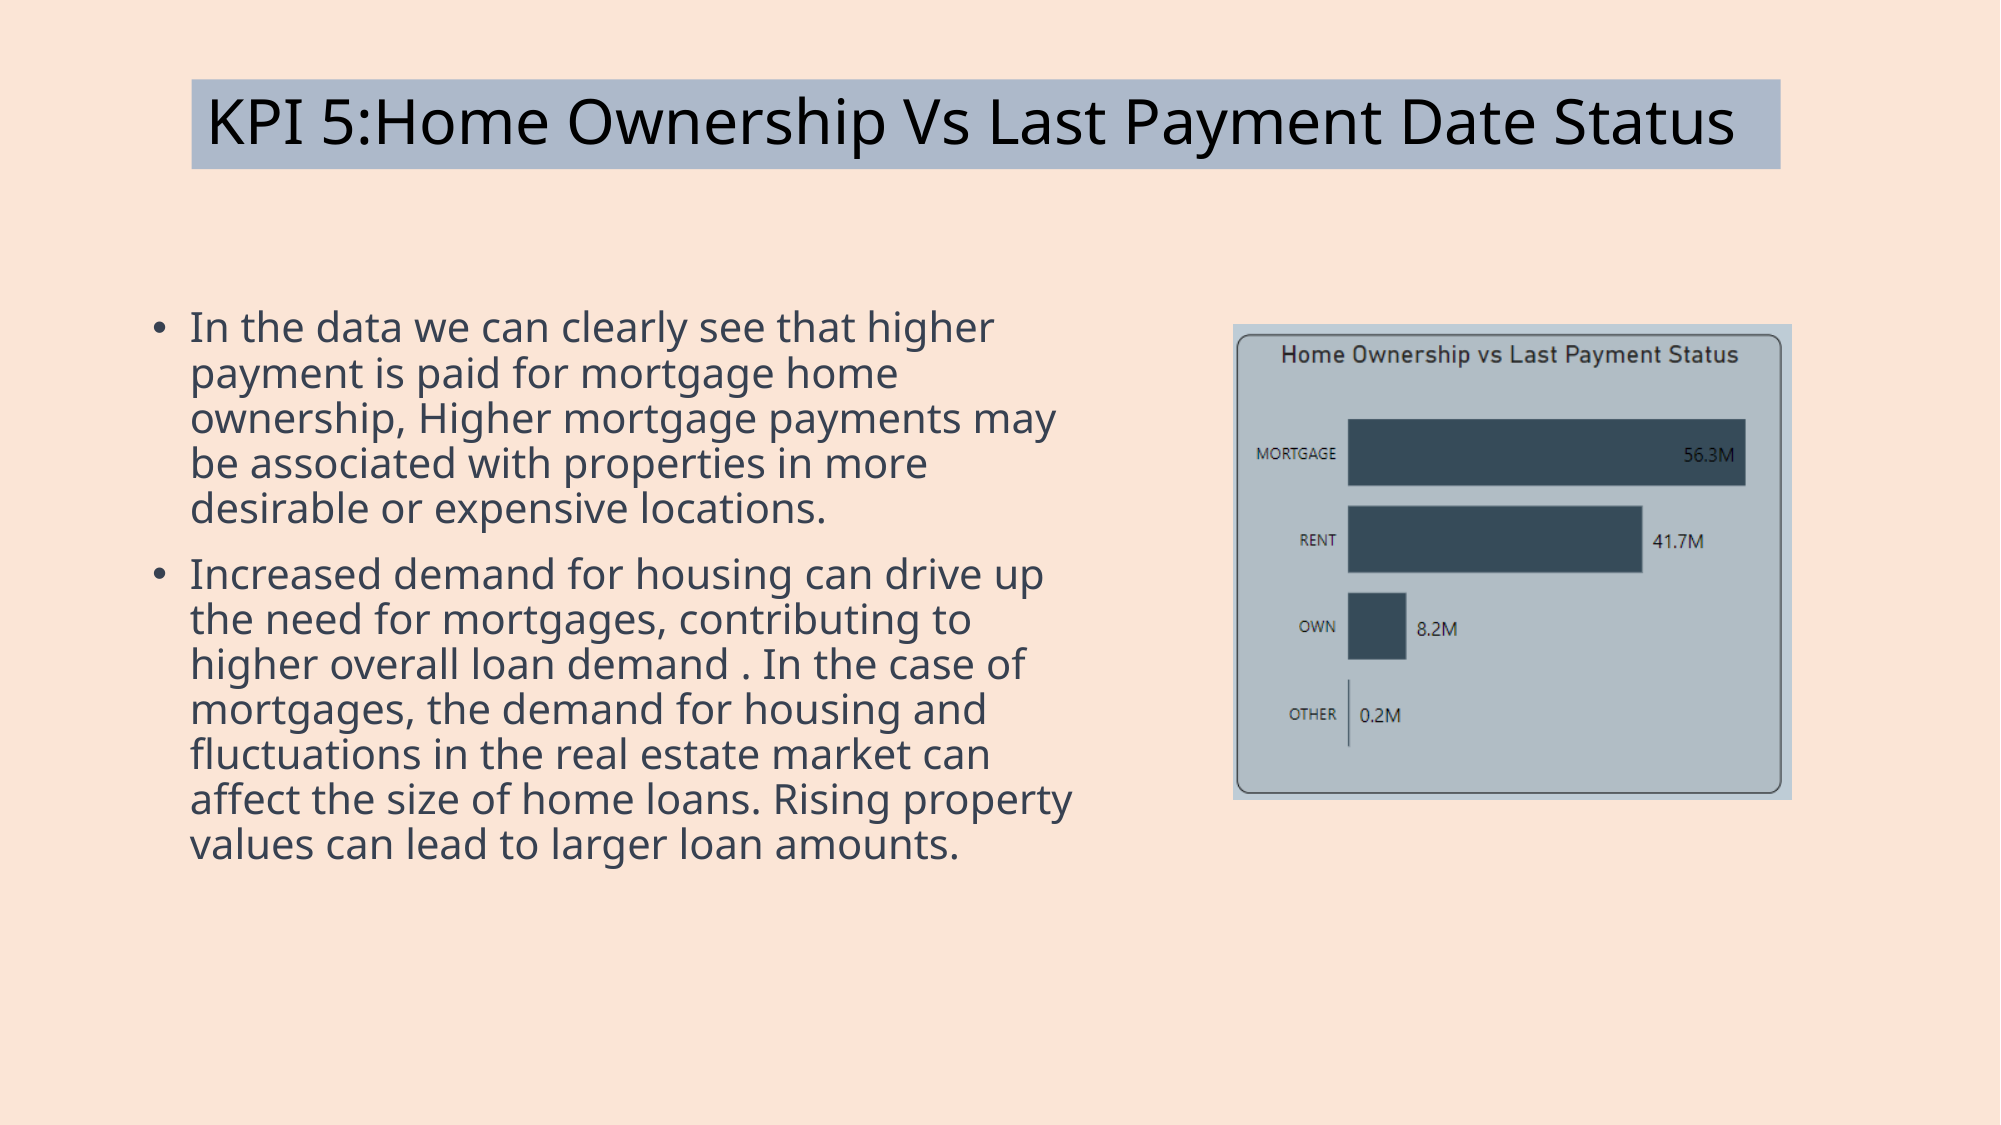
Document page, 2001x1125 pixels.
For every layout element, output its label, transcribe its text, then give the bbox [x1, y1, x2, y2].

title KPI 5:Home Ownership Vs Last Payment Date Status [191, 79, 1781, 170]
list In the data we can clearly see that higher payment is paid for mortgage home ownership, Higher mortgage payments may be associated with properties in more desirable or expensive locations. Increased demand for housing can drive up the need for mortgages, contributing to higher overall loan demand . In the case of mortgages, the demand for housing and fluctuations in the real estate market can affect the size of home loans. Rising property values can lead to larger loan amounts. [137, 299, 1097, 1014]
picture [1233, 324, 1792, 800]
